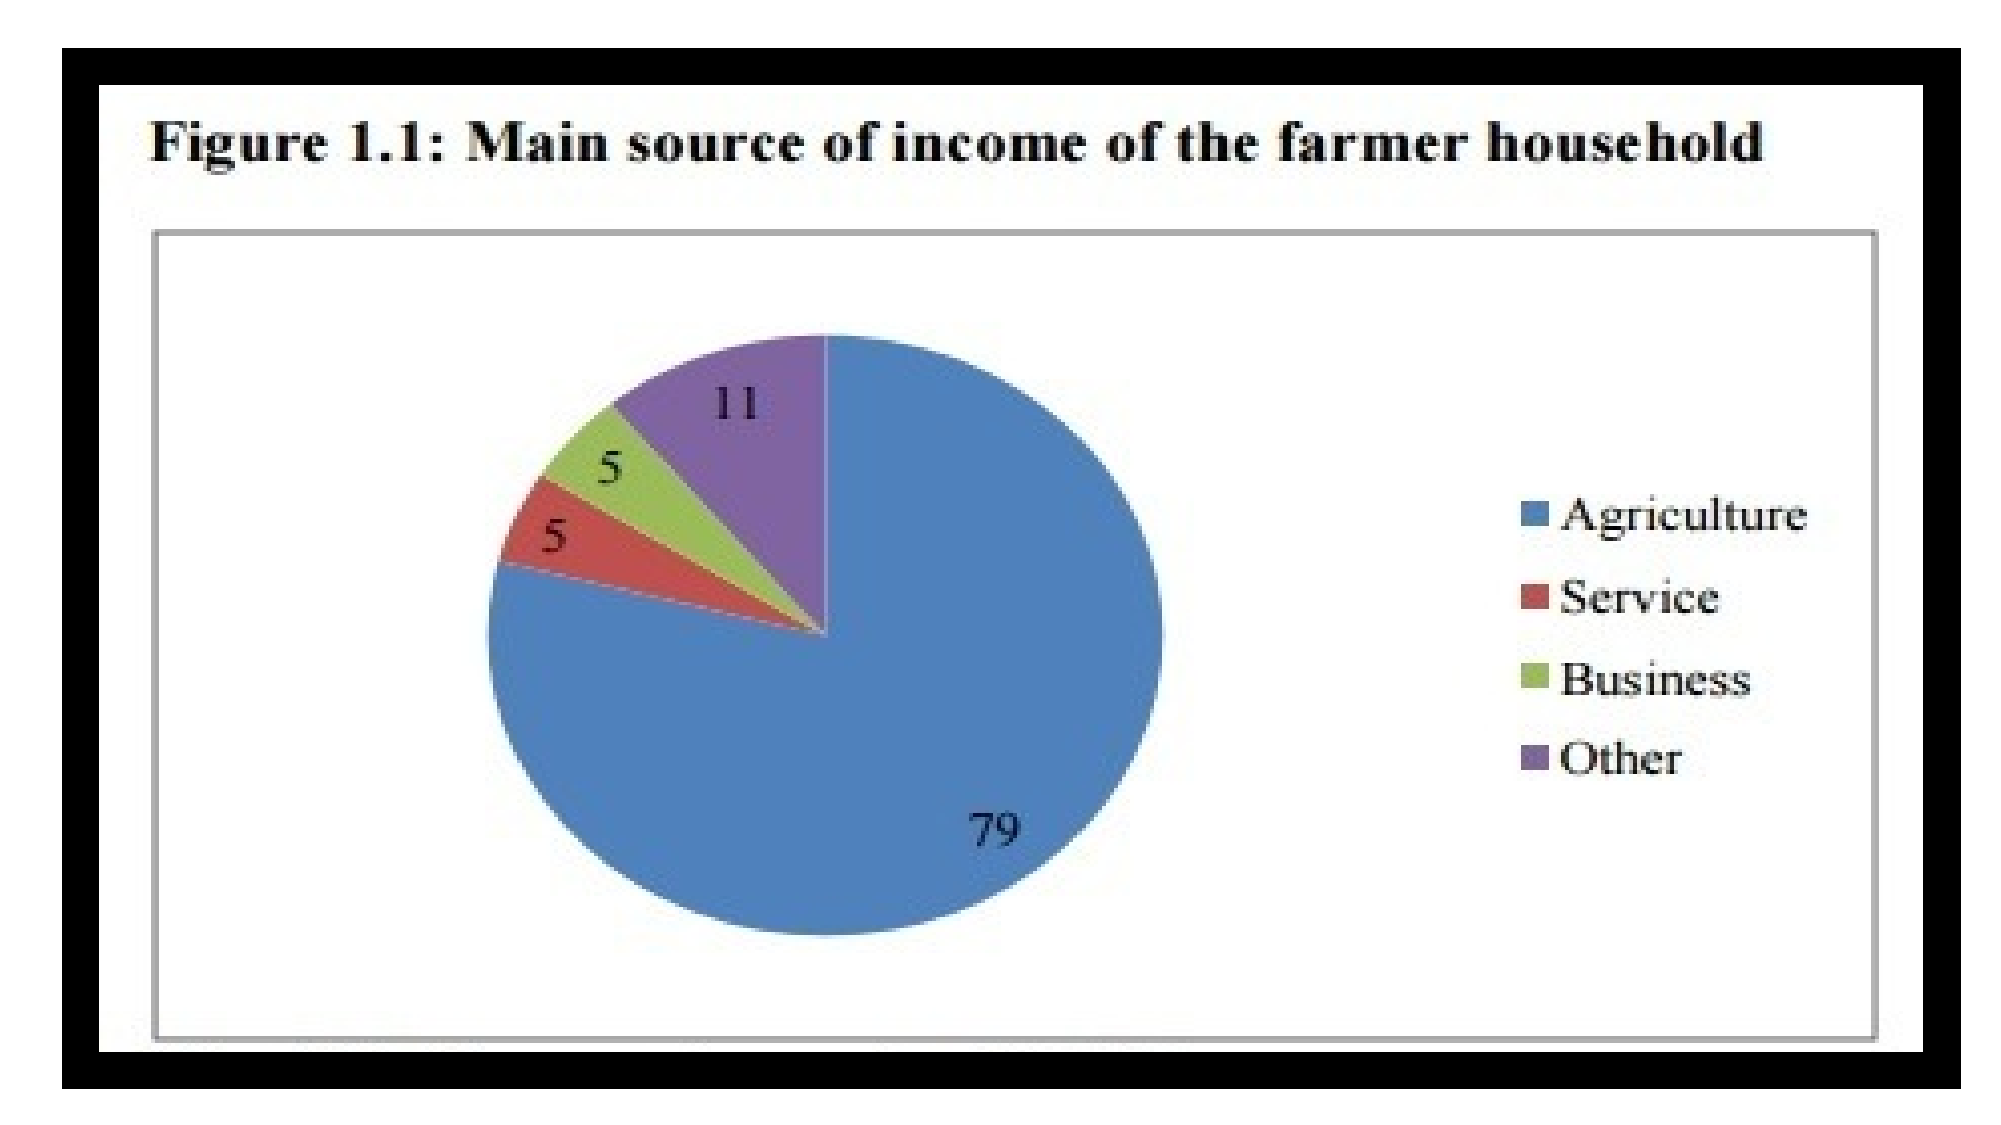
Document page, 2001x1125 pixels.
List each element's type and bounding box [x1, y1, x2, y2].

picture [99, 85, 1924, 1052]
